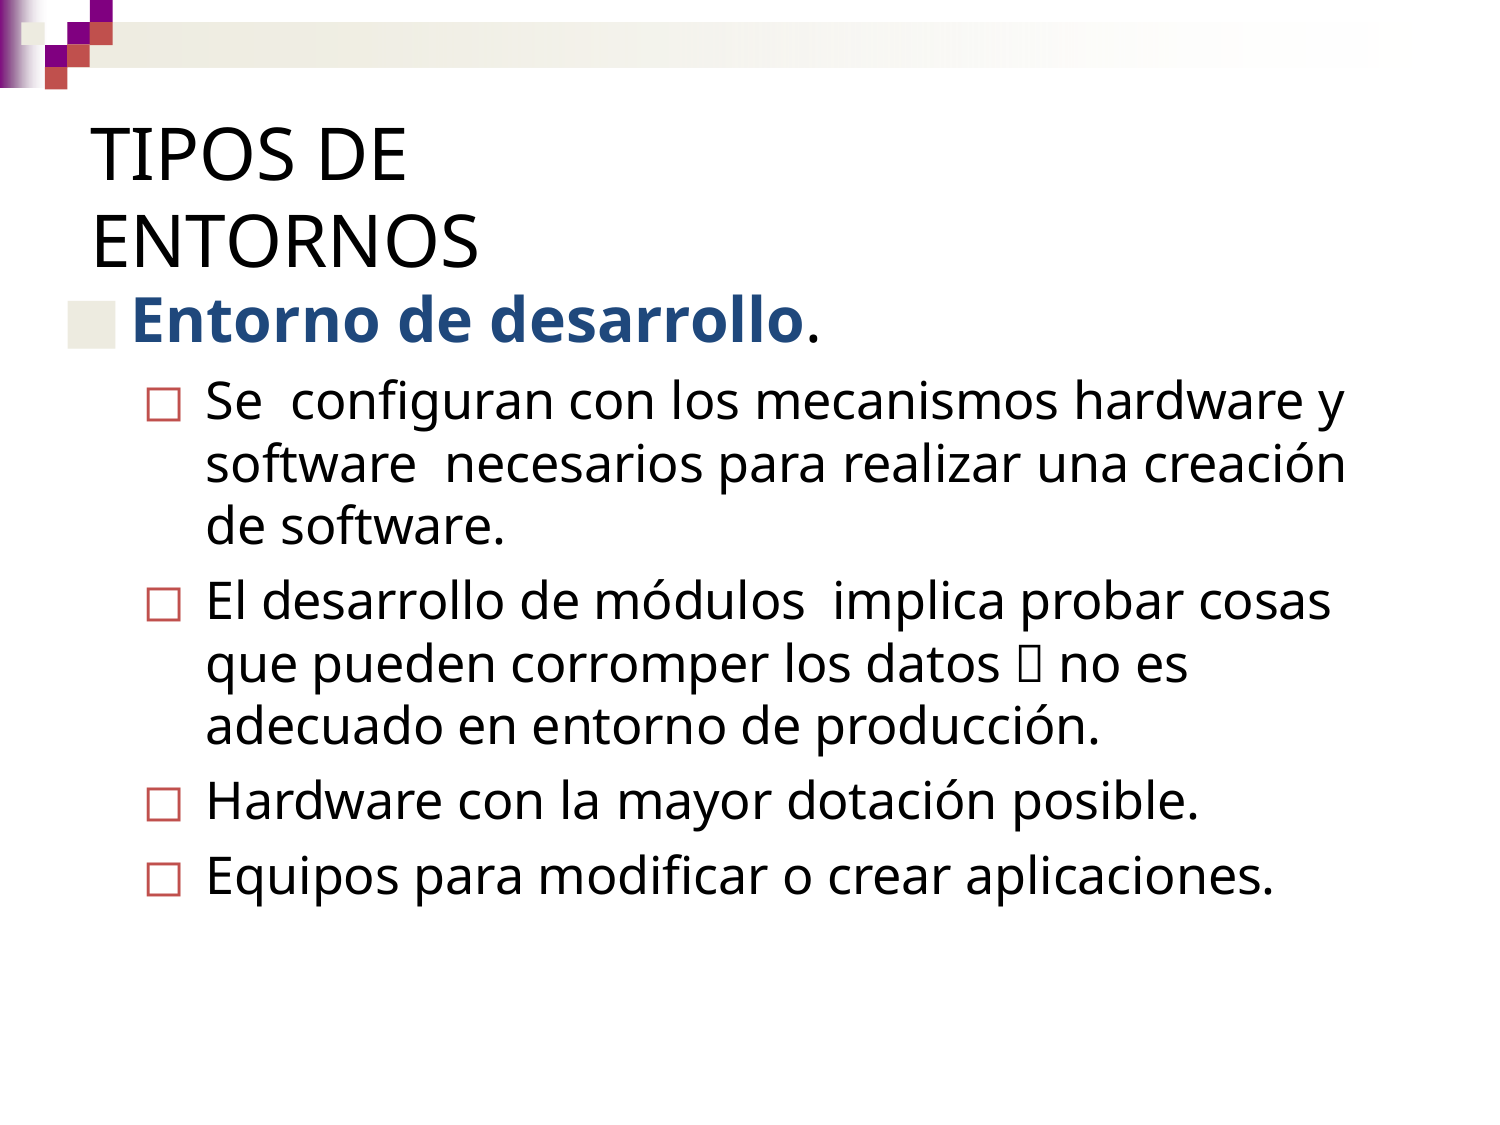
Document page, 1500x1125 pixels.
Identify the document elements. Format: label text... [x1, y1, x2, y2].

text_box Entorno de desarrollo. Se configuran con los mecanismos hardware y software necesarios para realizar una creación de software. El desarrollo de módulos implica probar cosas que pueden corromper los datos  no es adecuado en entorno de producción. Hardware con la mayor dotación posible. Equipos para modificar o crear aplicaciones. [59, 262, 1397, 905]
picture [0, 0, 47, 88]
title TIPOS DE ENTORNOS [87, 105, 759, 262]
picture [90, 22, 1500, 68]
